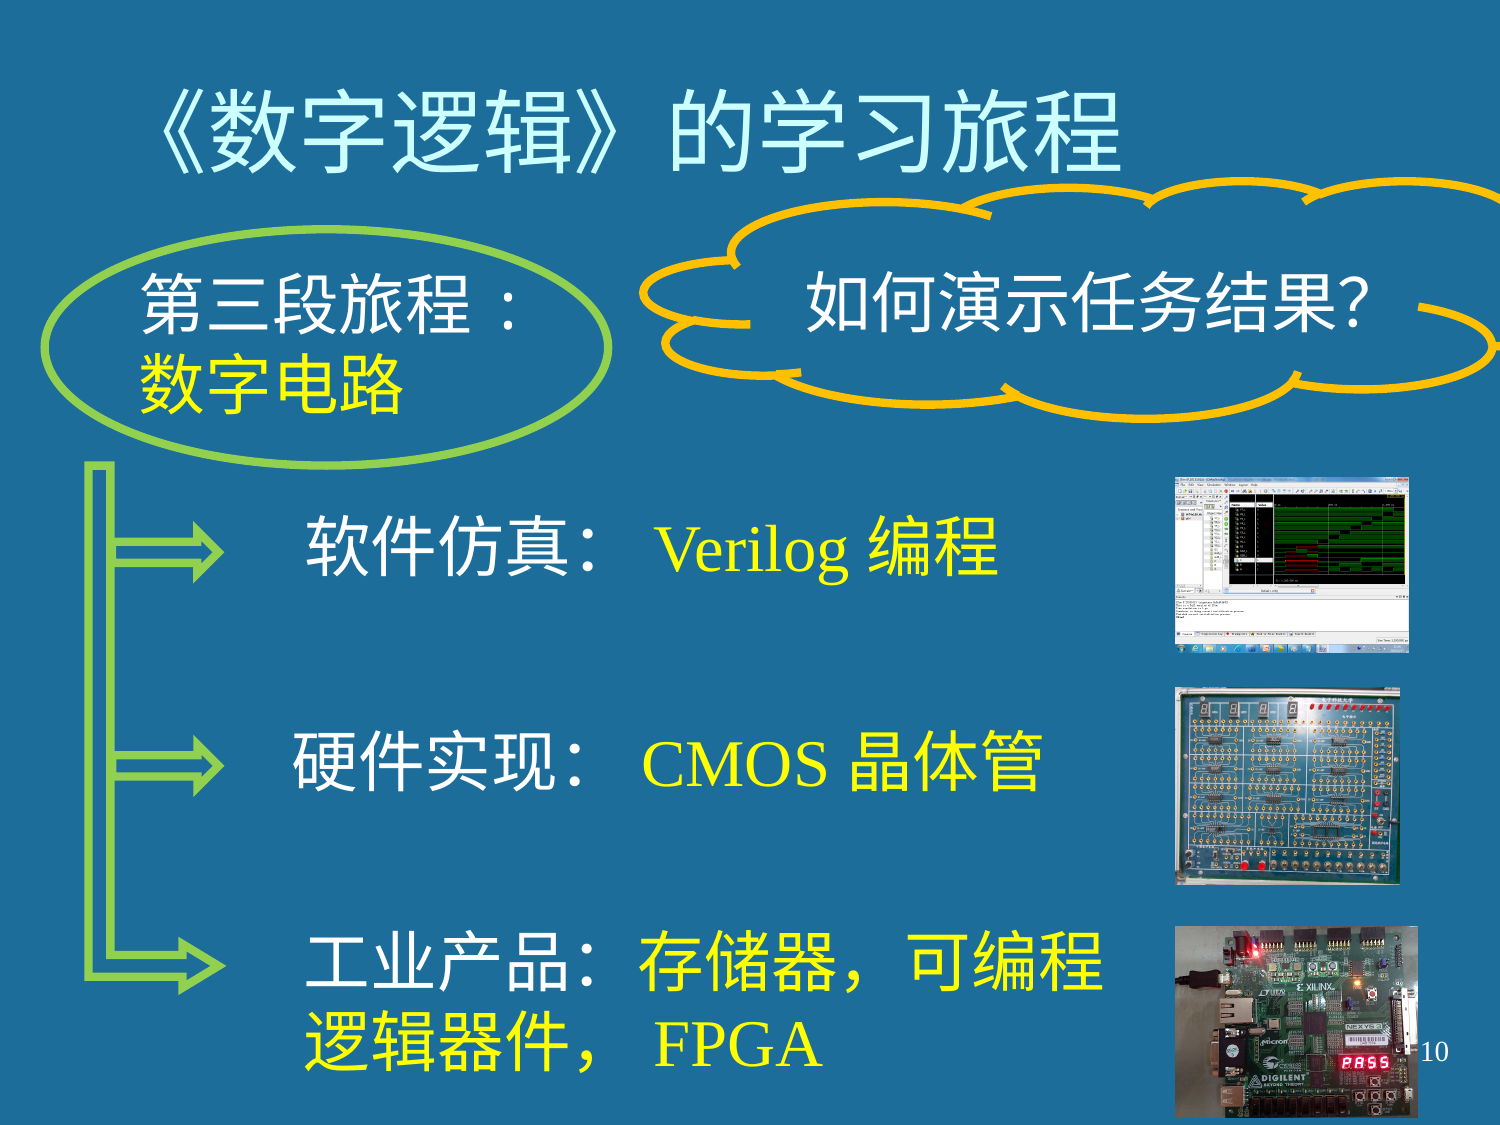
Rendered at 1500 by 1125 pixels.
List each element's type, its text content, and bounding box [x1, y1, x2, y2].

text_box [88, 465, 1418, 1118]
title 《数字逻辑》的学习旅程 [100, 66, 1376, 193]
slide_number 10 [1422, 1025, 1465, 1100]
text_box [643, 180, 1500, 419]
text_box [44, 228, 680, 466]
